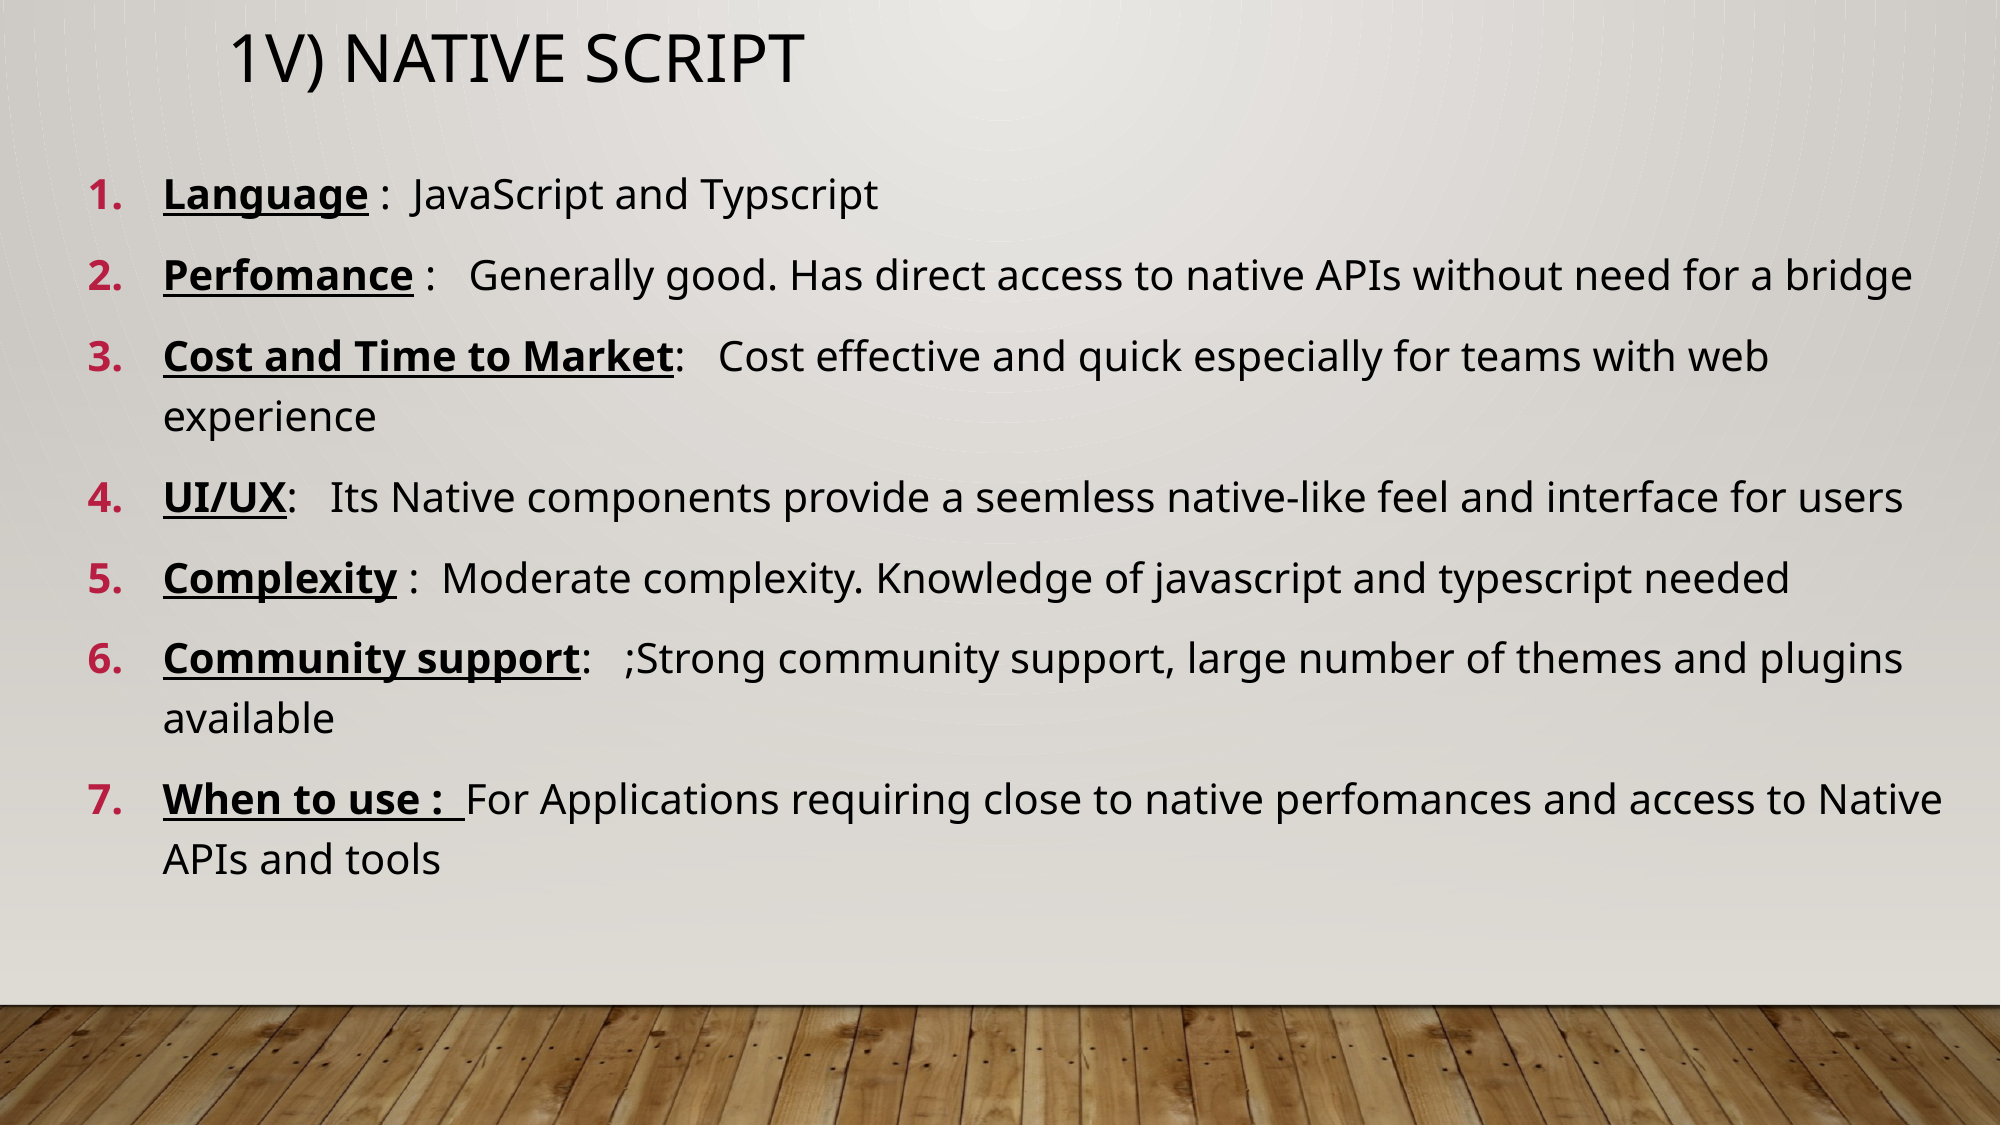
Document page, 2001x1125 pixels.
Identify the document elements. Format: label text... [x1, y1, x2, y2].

text_box Language : JavaScript and Typscript Perfomance : Generally good. Has direct access to native APIs without need for a bridge Cost and Time to Market: Cost effective and quick especially for teams with web experience UI/UX: Its Native components provide a seemless native-like feel and interface for users Complexity : Moderate complexity. Knowledge of javascript and typescript needed Community support: ;Strong community support, large number of themes and plugins available When to use : For Applications requiring close to native perfomances and access to Native APIs and tools [72, 150, 1980, 948]
text_box 1V) native script [212, 17, 1788, 114]
picture [0, 1005, 2000, 1125]
